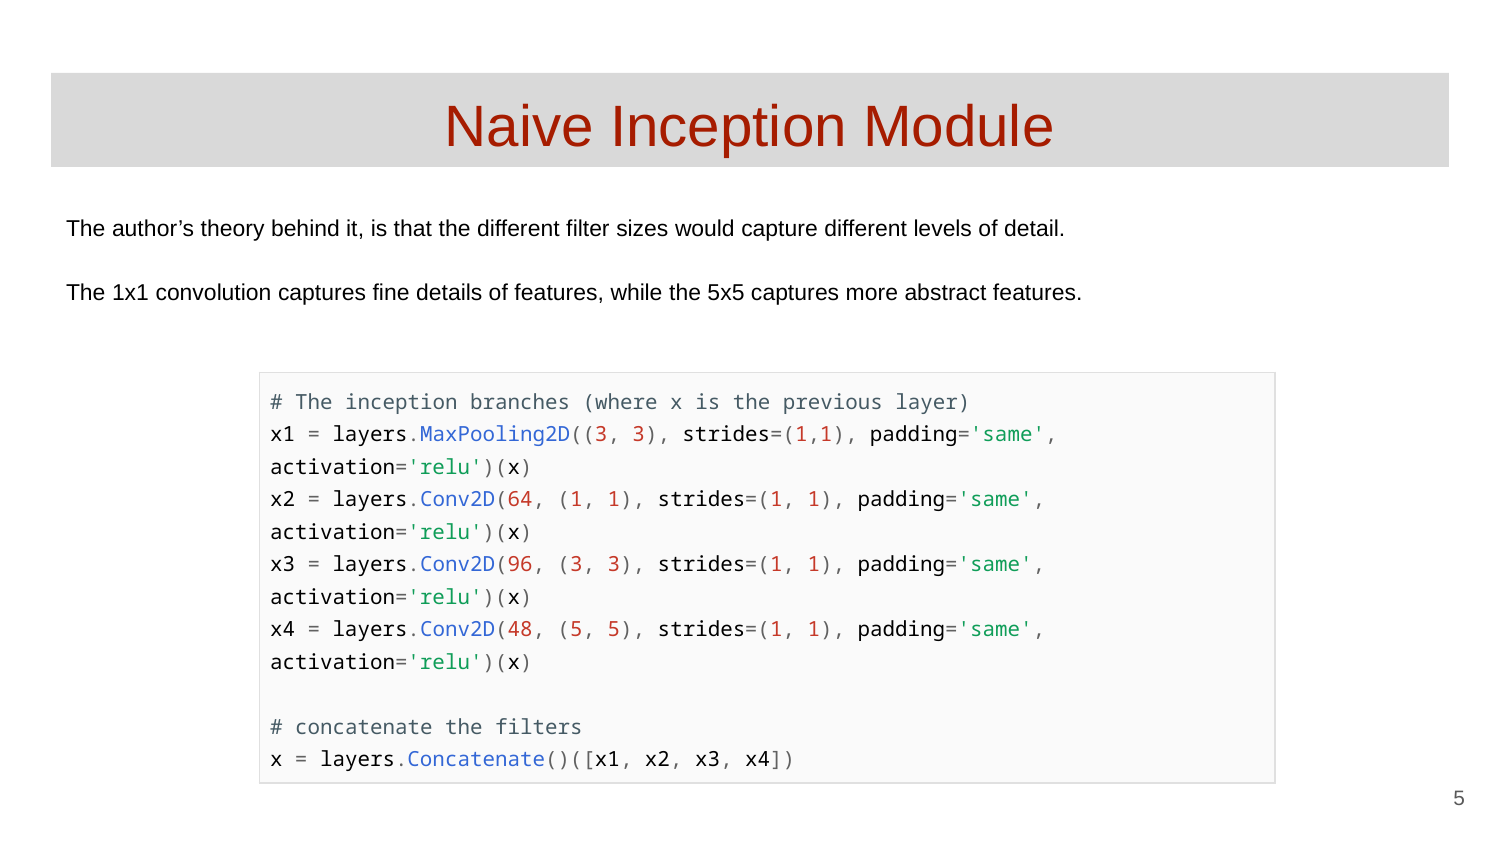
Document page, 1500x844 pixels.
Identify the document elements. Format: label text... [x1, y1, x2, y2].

slide_number ‹#› [1389, 764, 1480, 830]
table_header # The inception branches (where x is the previous layer) x1 = layers.MaxPooling2D((3, 3), strides=(1,1), padding='same', activation='relu')(x) x2 = layers.Conv2D(64, (1, 1), strides=(1, 1), padding='same', activation='relu')(x) x3 = layers.Conv2D(96, (3, 3), strides=(1, 1), padding='same', activation='relu')(x) x4 = layers.Conv2D(48, (5, 5), strides=(1, 1), padding='same', activation='relu')(x) # concatenate the filters x = layers.Concatenate()([x1, x2, x3, x4]) [260, 373, 1274, 782]
title Naive Inception Module [51, 72, 1449, 167]
text_box The author’s theory behind it, is that the different filter sizes would capture different levels of detail. The 1x1 convolution captures fine details of features, while the 5x5 captures more abstract features. [51, 194, 1449, 345]
